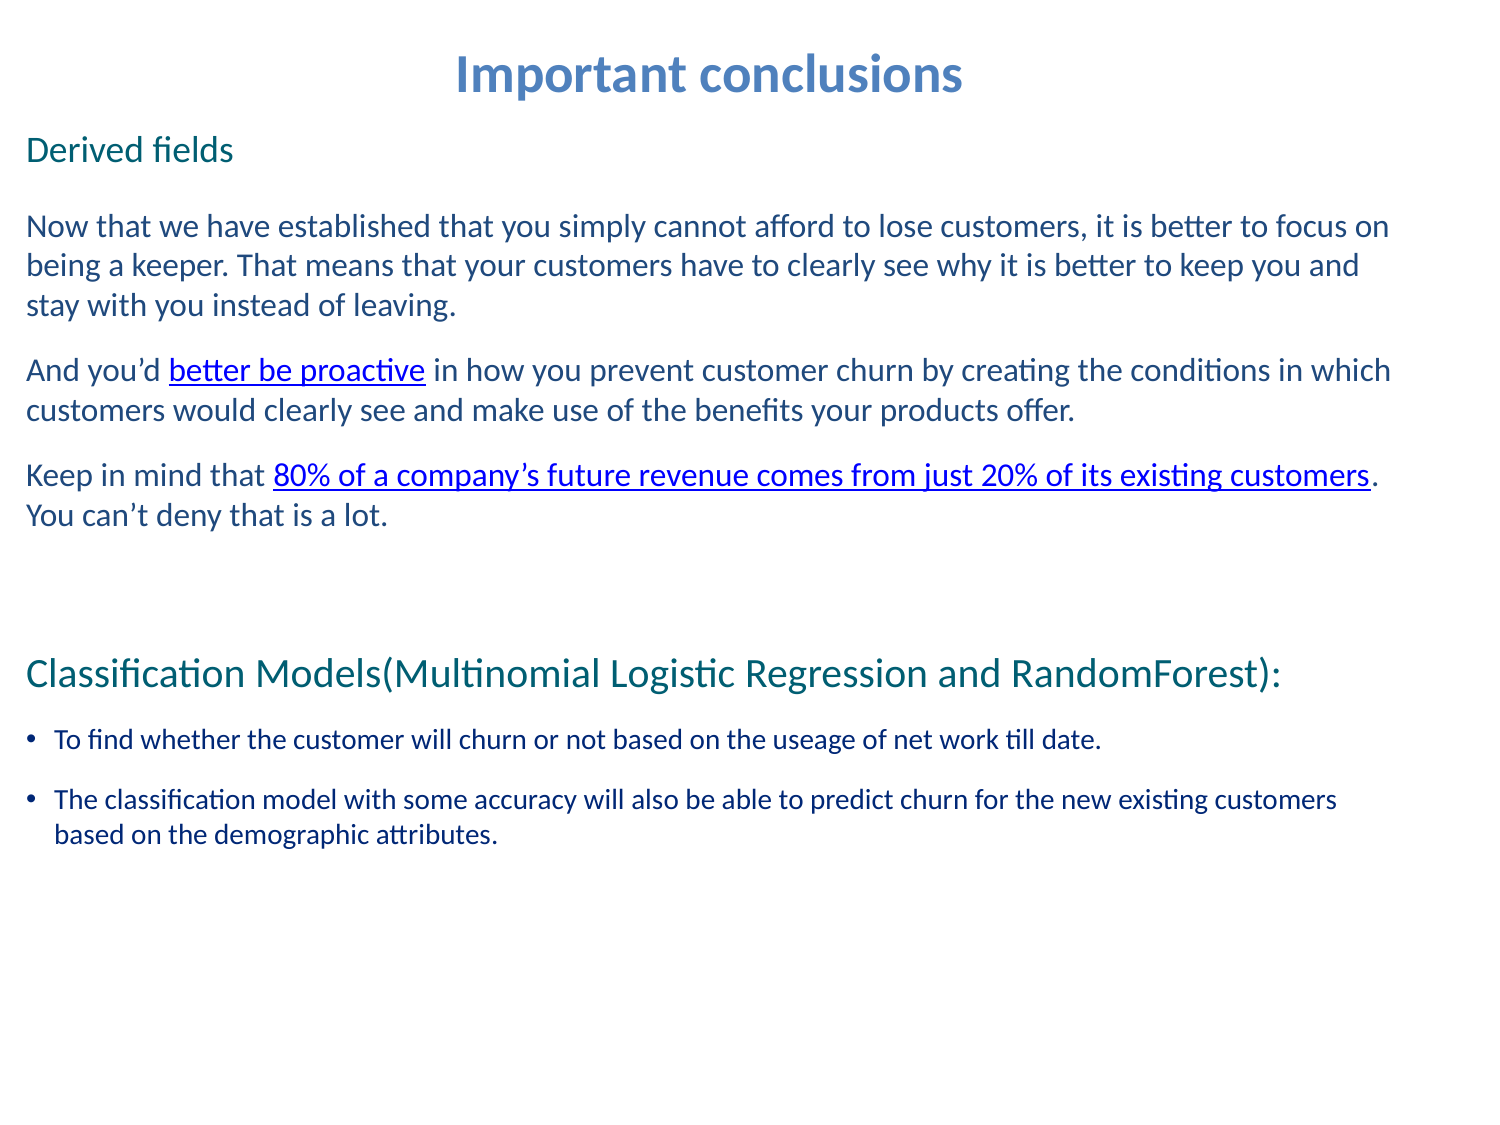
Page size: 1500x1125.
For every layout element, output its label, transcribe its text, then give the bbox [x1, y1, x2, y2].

text_box Now that we have established that you simply cannot afford to lose customers, it is better to focus on being a keeper. That means that your customers have to clearly see why it is better to keep you and stay with you instead of leaving. And you’d better be proactive in how you prevent customer churn by creating the conditions in which customers would clearly see and make use of the benefits your products offer. Keep in mind that 80% of a company’s future revenue comes from just 20% of its existing customers. You can’t deny that is a lot. Classification Models(Multinomial Logistic Regression and RandomForest): To find whether the customer will churn or not based on the useage of net work till date. The classification model with some accuracy will also be able to predict churn for the new existing customers based on the demographic attributes. [26, 203, 1407, 880]
title Important conclusions [26, 39, 1407, 112]
text_box Derived fields [26, 125, 326, 176]
